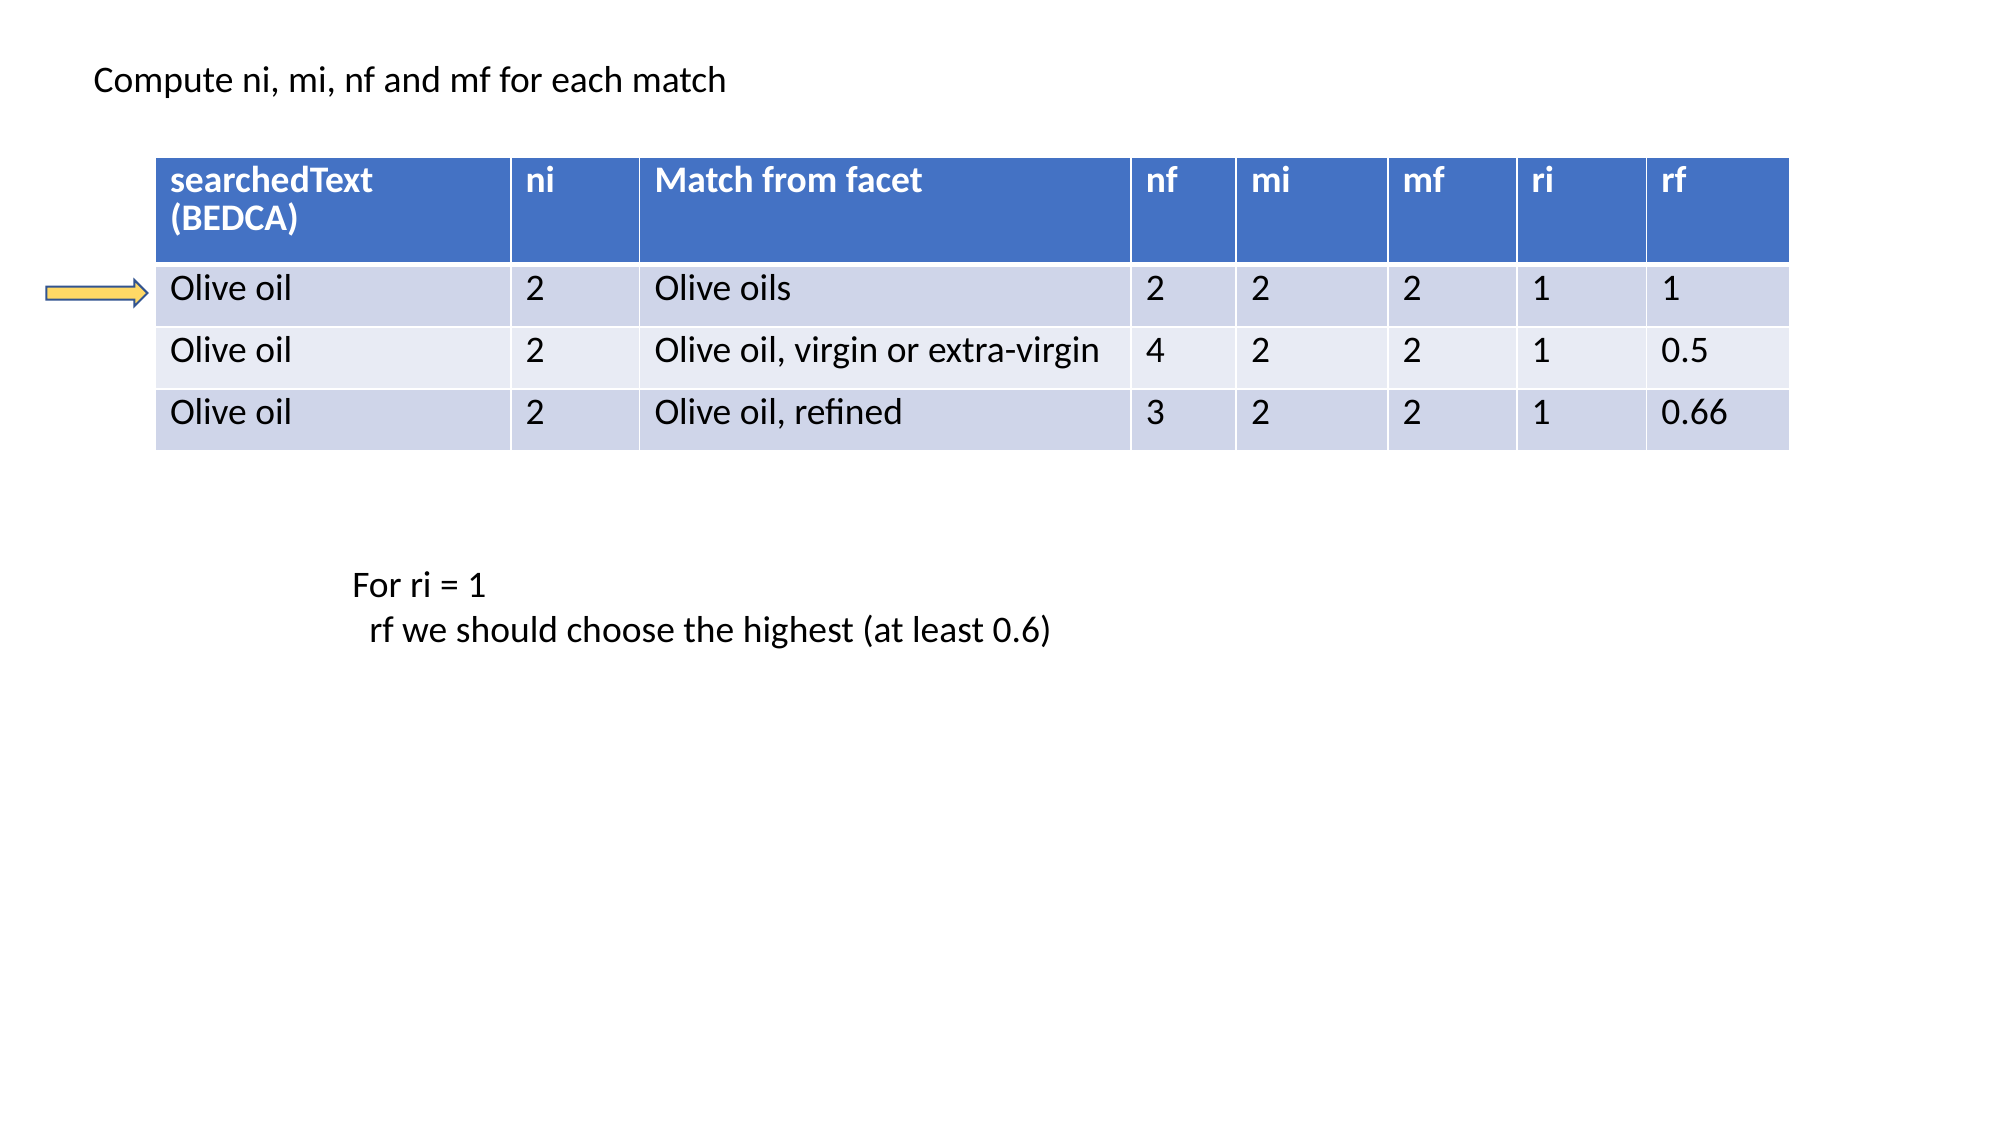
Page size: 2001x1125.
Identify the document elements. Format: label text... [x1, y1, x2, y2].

table_cell 0.66 [1647, 390, 1789, 450]
table_cell Olive oil, refined [640, 390, 1130, 450]
table_cell Olive oil [156, 390, 510, 450]
table_header Match from facet [640, 158, 1130, 262]
table_cell 2 [1389, 390, 1516, 450]
table_cell 2 [1237, 328, 1387, 388]
table_cell Olive oil [156, 328, 510, 388]
table_header searchedText (BEDCA) [156, 158, 510, 262]
table_cell 3 [1132, 390, 1235, 450]
table_cell 2 [512, 328, 639, 388]
table_cell 2 [512, 390, 639, 450]
table_cell 2 [1389, 328, 1516, 388]
table_cell 1 [1518, 328, 1646, 388]
table_cell 0.5 [1647, 328, 1789, 388]
table_cell Olive oil [156, 267, 510, 326]
table_header nf [1132, 158, 1235, 262]
table_cell 2 [1389, 267, 1516, 326]
table_cell Olive oil, virgin or extra-virgin [640, 328, 1130, 388]
table_cell 2 [1237, 267, 1387, 326]
table_cell 4 [1132, 328, 1235, 388]
table_cell 2 [1132, 267, 1235, 326]
table_header ni [512, 158, 639, 262]
text_box Compute ni, mi, nf and mf for each match [78, 47, 886, 108]
table_cell 2 [1237, 390, 1387, 450]
table_cell 1 [1518, 267, 1646, 326]
text_box [45, 277, 149, 309]
table_header mi [1237, 158, 1387, 262]
table_cell Olive oils [640, 267, 1130, 326]
table_cell 1 [1518, 390, 1646, 450]
table_cell 2 [512, 267, 639, 326]
table_header mf [1389, 158, 1516, 262]
table_cell 1 [1647, 267, 1789, 326]
table_header ri [1518, 158, 1646, 262]
table_header rf [1647, 158, 1789, 262]
text_box For ri = 1 rf we should choose the highest (at least 0.6) [337, 552, 1663, 658]
